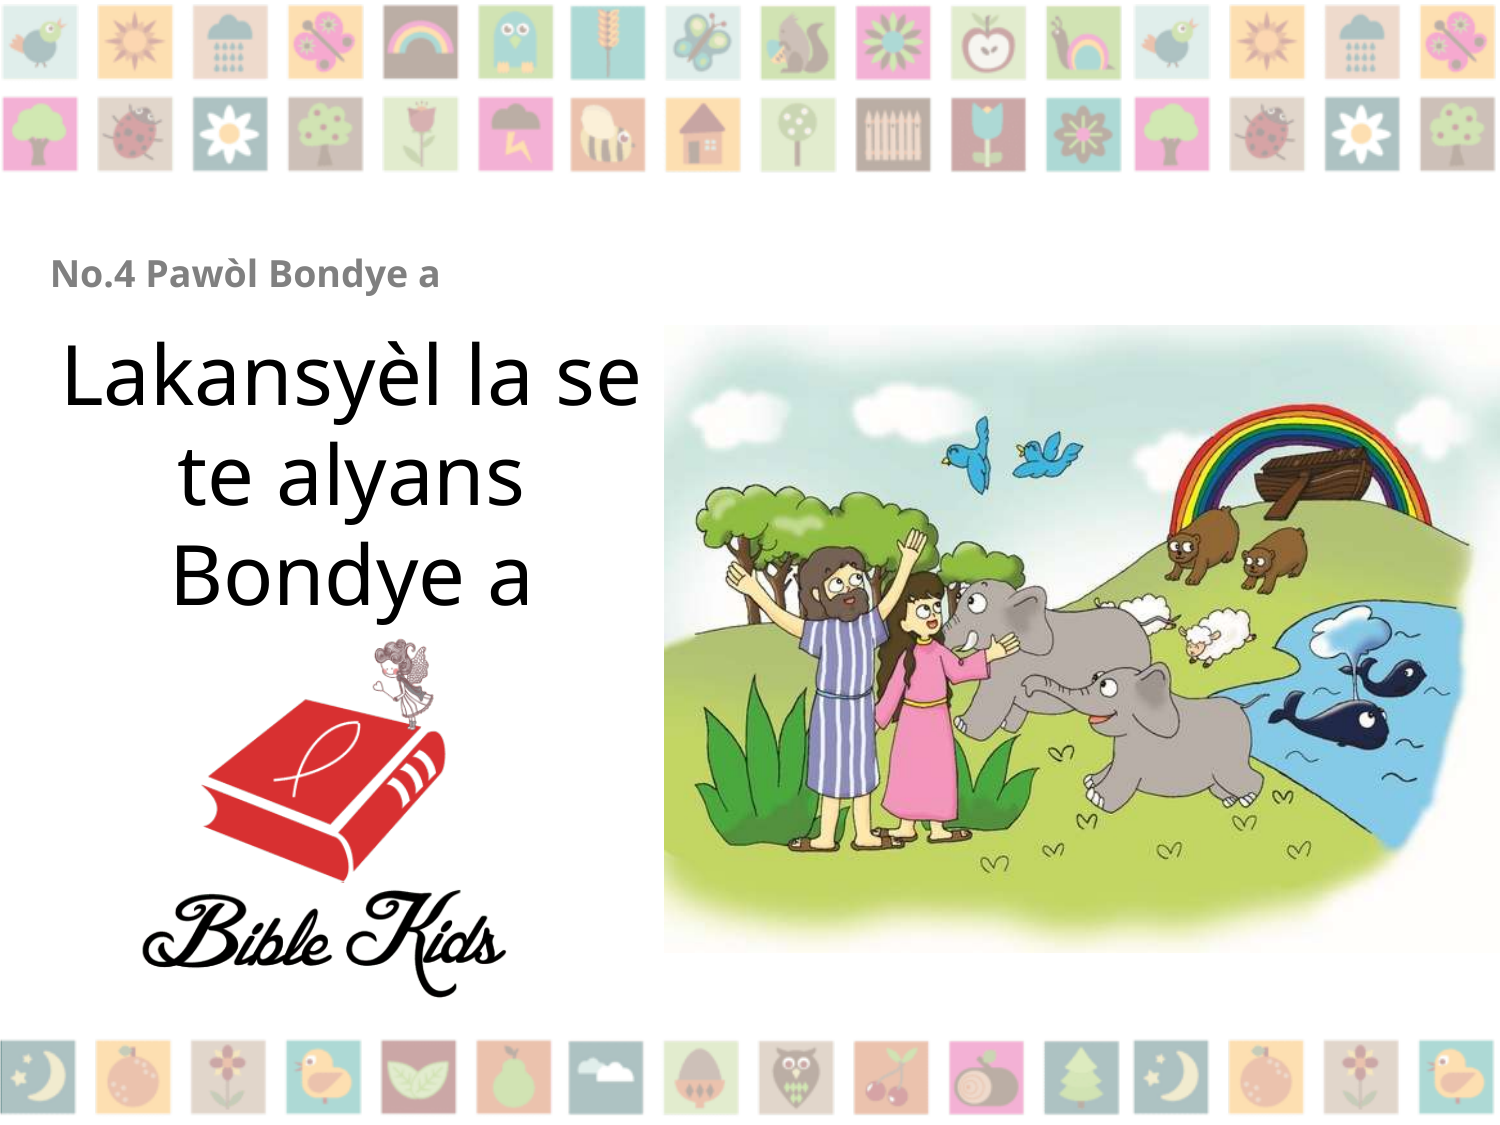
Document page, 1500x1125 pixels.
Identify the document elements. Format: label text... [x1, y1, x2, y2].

picture [664, 325, 1500, 953]
text_box Lakansyèl la se te alyans Bondye a [29, 314, 675, 630]
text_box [0, 3, 1500, 181]
text_box No.4 Pawòl Bondye a [35, 242, 543, 303]
picture [117, 600, 544, 1027]
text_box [0, 1028, 1500, 1118]
